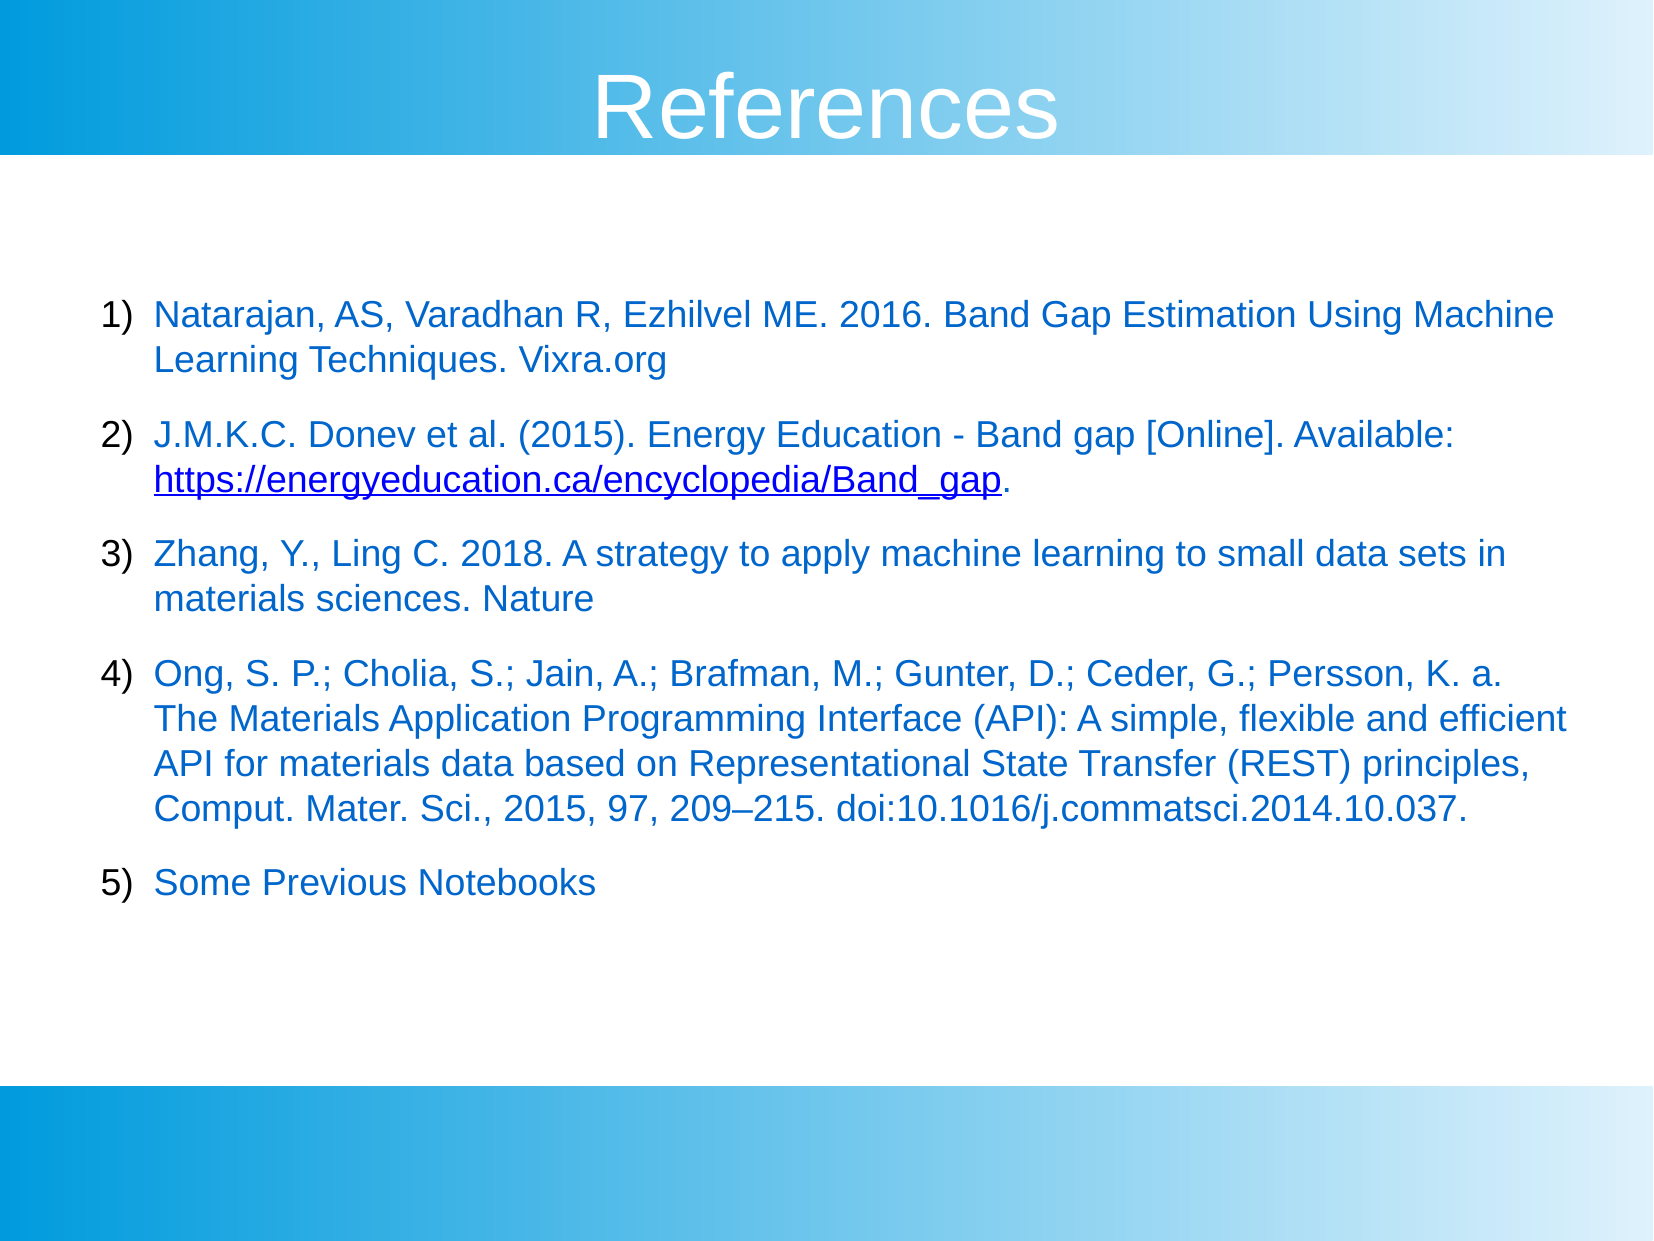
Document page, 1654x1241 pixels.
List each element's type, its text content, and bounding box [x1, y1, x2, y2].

text_box Natarajan, AS, Varadhan R, Ezhilvel ME. 2016. Band Gap Estimation Using Machine Learning Techniques. Vixra.org J.M.K.C. Donev et al. (2015). Energy Education - Band gap [Online]. Available: https://energyeducation.ca/encyclopedia/Band_gap. Zhang, Y., Ling C. 2018. A strategy to apply machine learning to small data sets in materials sciences. Nature Ong, S. P.; Cholia, S.; Jain, A.; Brafman, M.; Gunter, D.; Ceder, G.; Persson, K. a. The Materials Application Programming Interface (API): A simple, flexible and efficient API for materials data based on Representational State Transfer (REST) principles, Comput. Mater. Sci., 2015, 97, 209–215. doi:10.1016/j.commatsci.2014.10.037. Some Previous Notebooks [82, 290, 1571, 1010]
text_box References [82, 49, 1571, 154]
